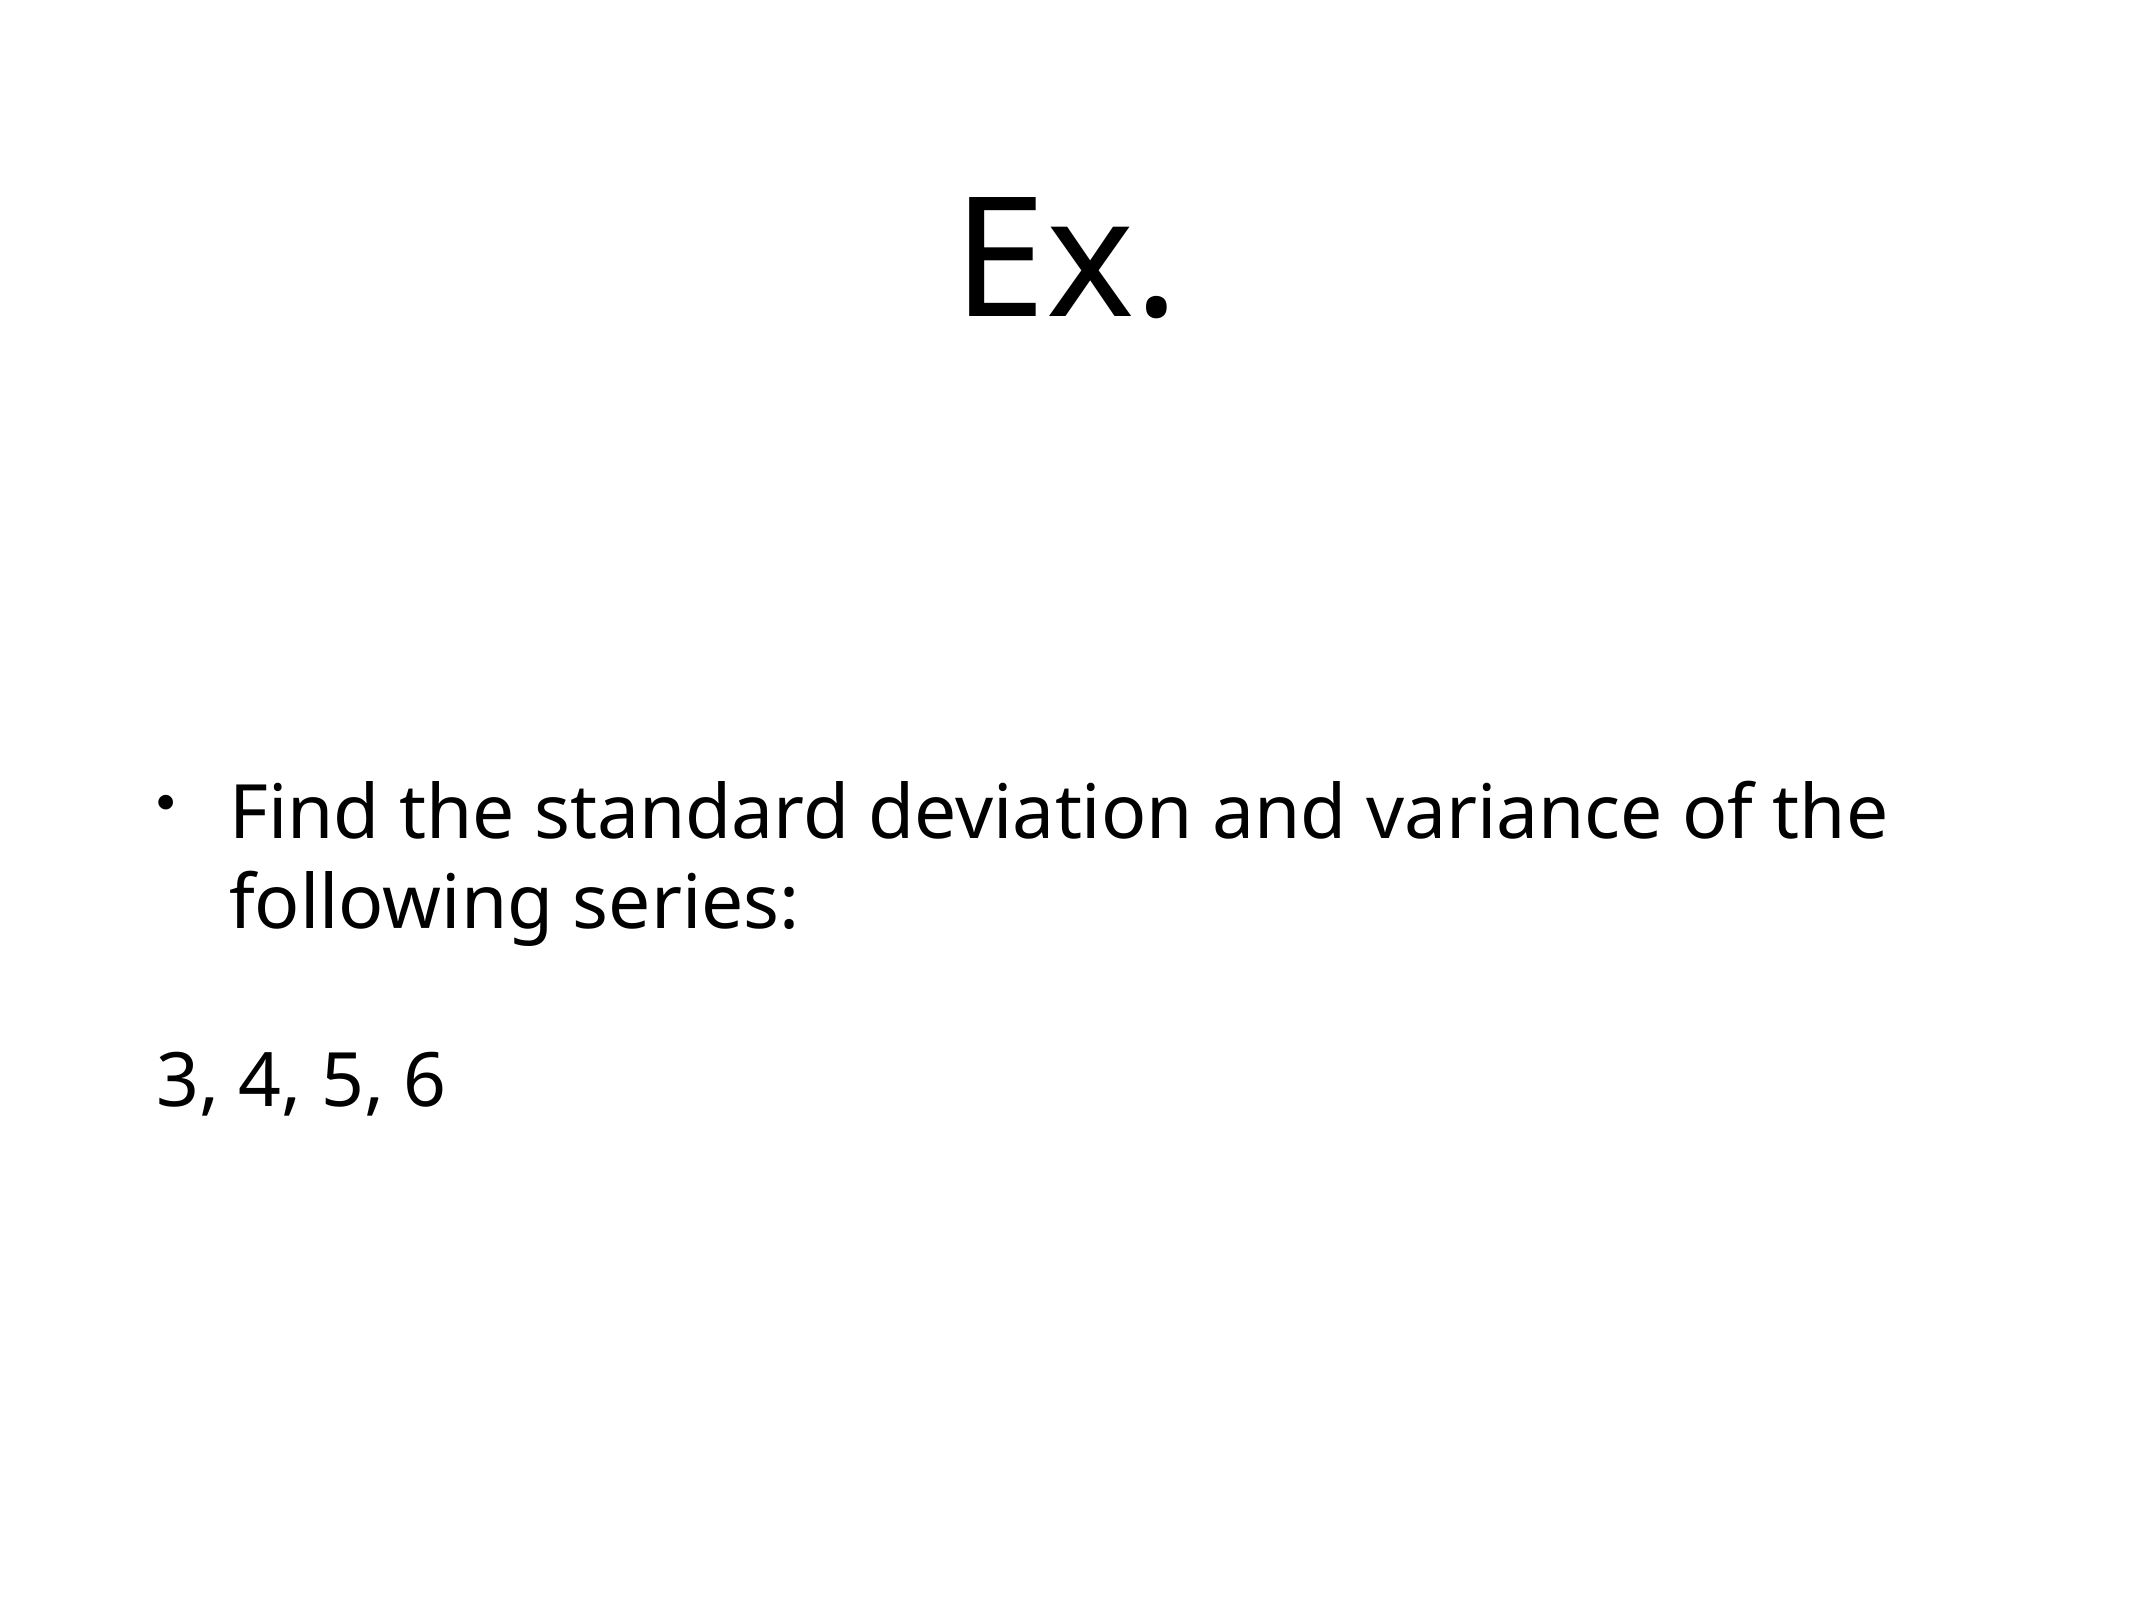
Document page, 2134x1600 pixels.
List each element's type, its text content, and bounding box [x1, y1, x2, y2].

list Find the standard deviation and variance of the following series: 3, 4, 5, 6 [155, 426, 1978, 1459]
title Ex. [155, 72, 1978, 426]
